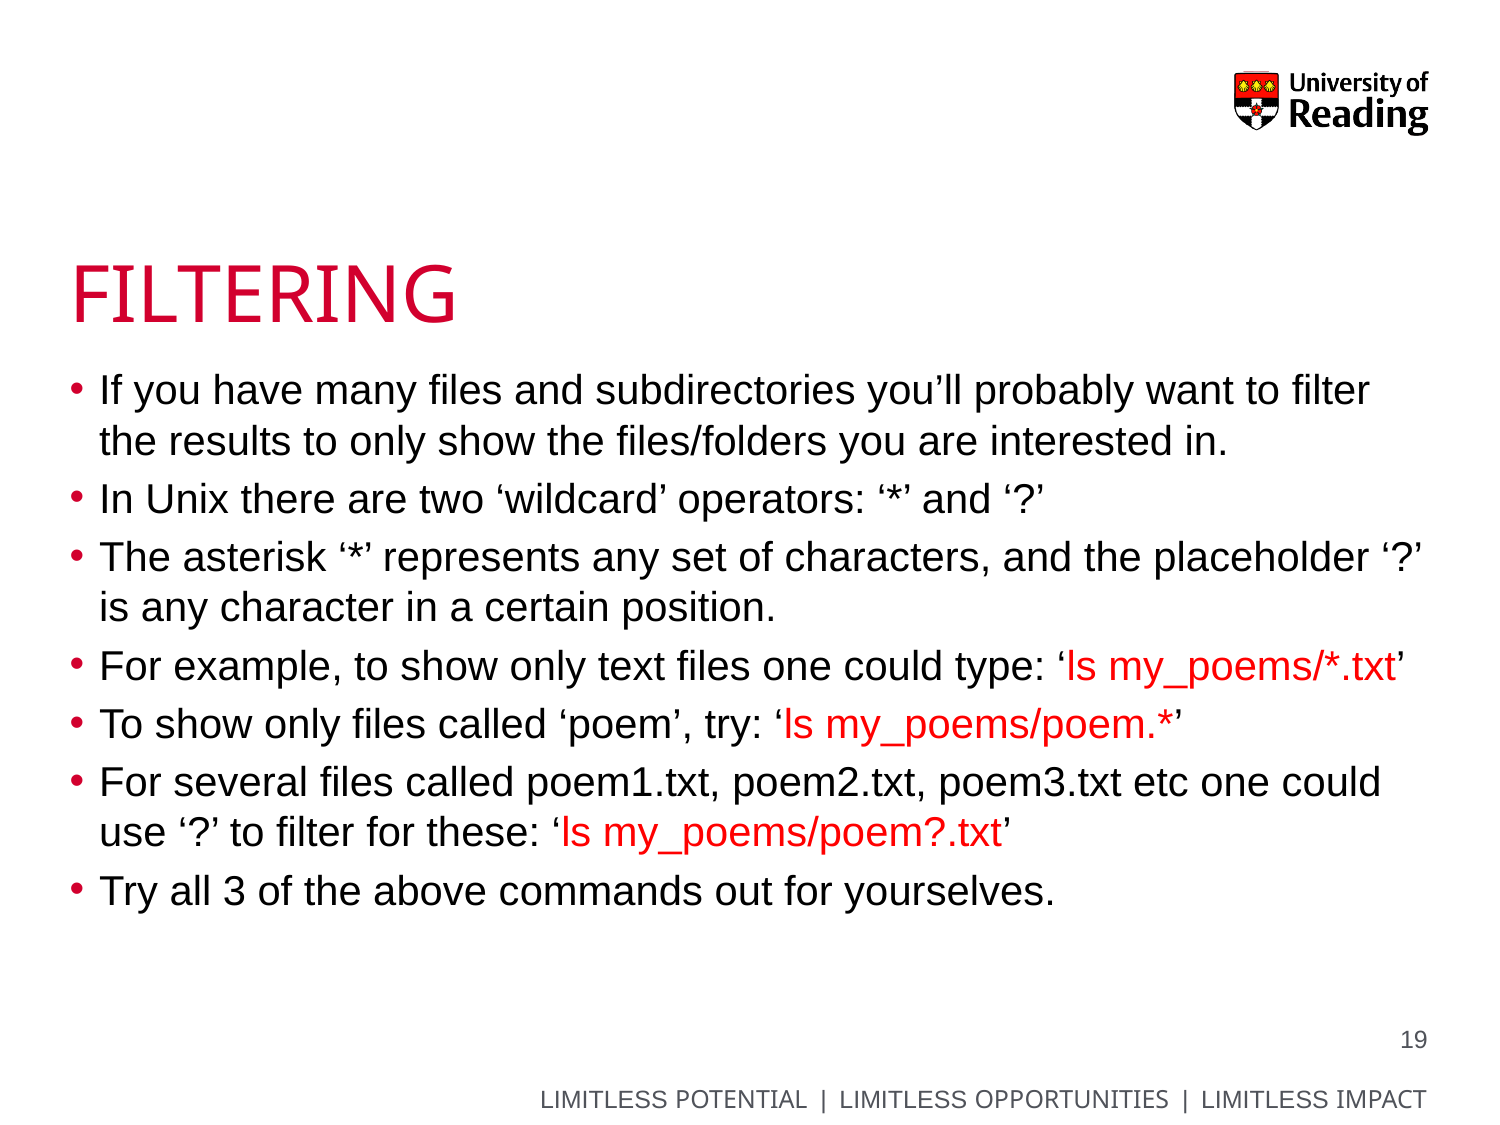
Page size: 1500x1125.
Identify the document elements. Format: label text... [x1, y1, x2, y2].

title Filtering [69, 202, 1428, 339]
slide_number 19 [1316, 1023, 1428, 1065]
list If you have many files and subdirectories you’ll probably want to filter the results to only show the files/folders you are interested in. In Unix there are two ‘wildcard’ operators: ‘*’ and ‘?’ The asterisk ‘*’ represents any set of characters, and the placeholder ‘?’ is any character in a certain position. For example, to show only text files one could type: ‘ls my_poems/*.txt’ To show only files called ‘poem’, try: ‘ls my_poems/poem.*’ For several files called poem1.txt, poem2.txt, poem3.txt etc one could use ‘?’ to filter for these: ‘ls my_poems/poem?.txt’ Try all 3 of the above commands out for yourselves. [69, 363, 1428, 1013]
picture [1234, 71, 1429, 136]
